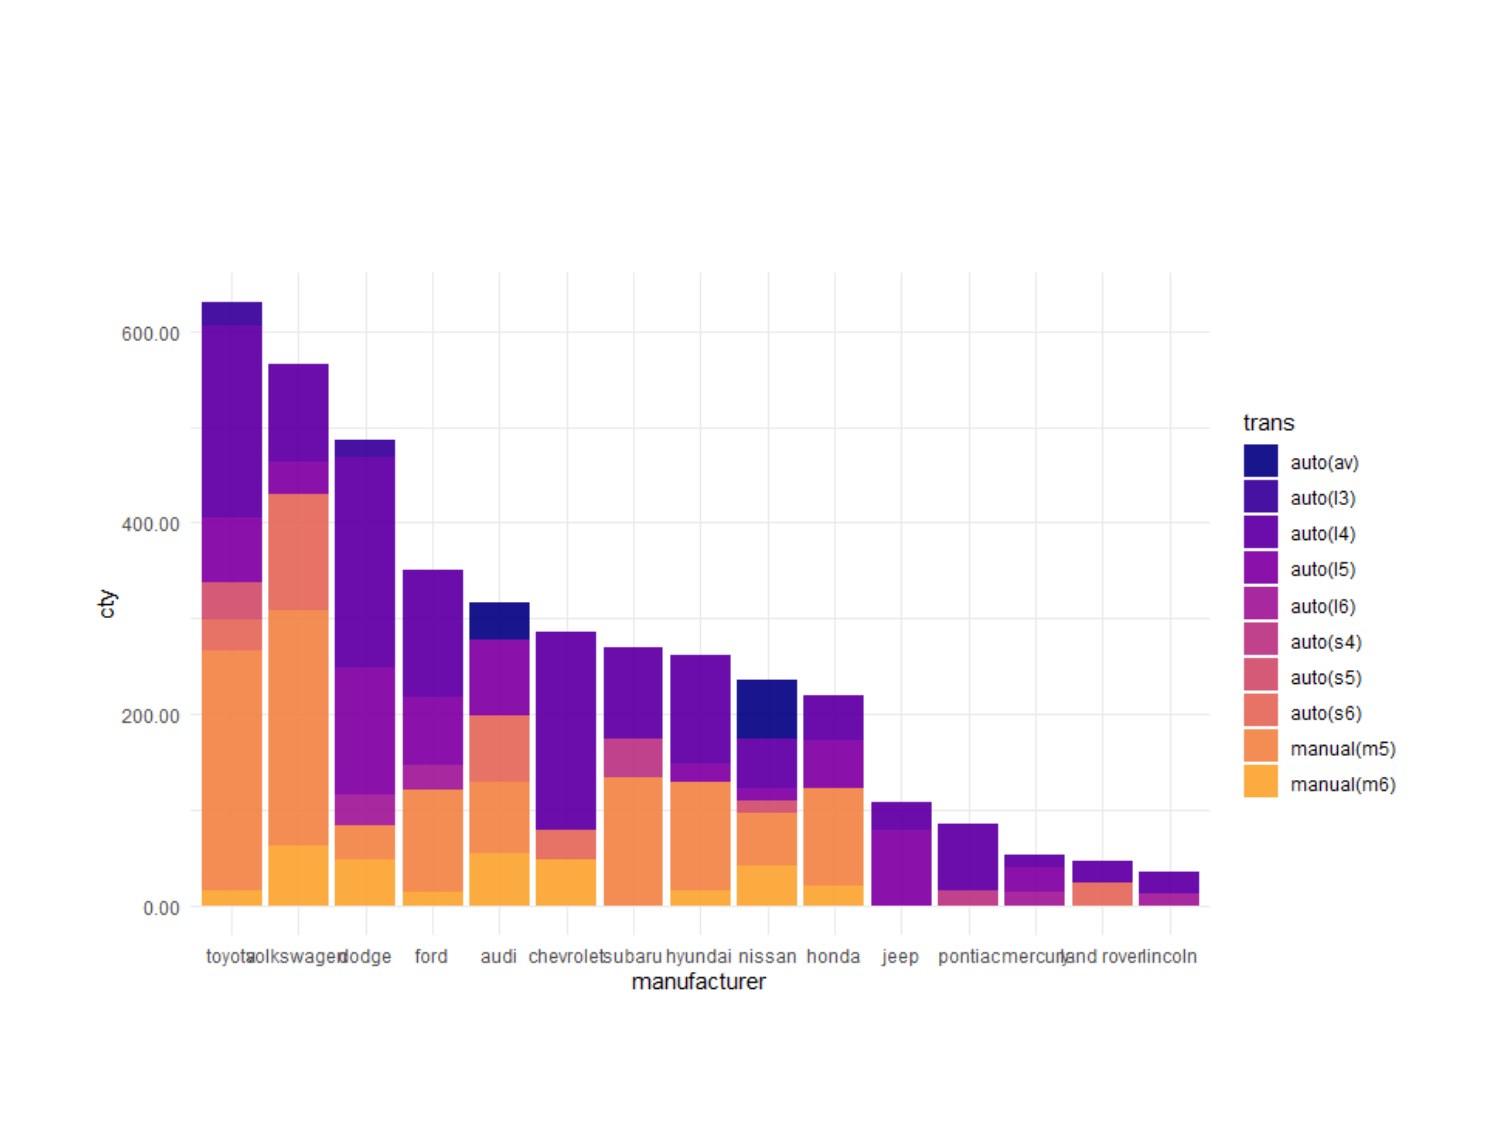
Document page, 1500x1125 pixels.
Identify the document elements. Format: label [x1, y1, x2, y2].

picture [83, 262, 1419, 1005]
